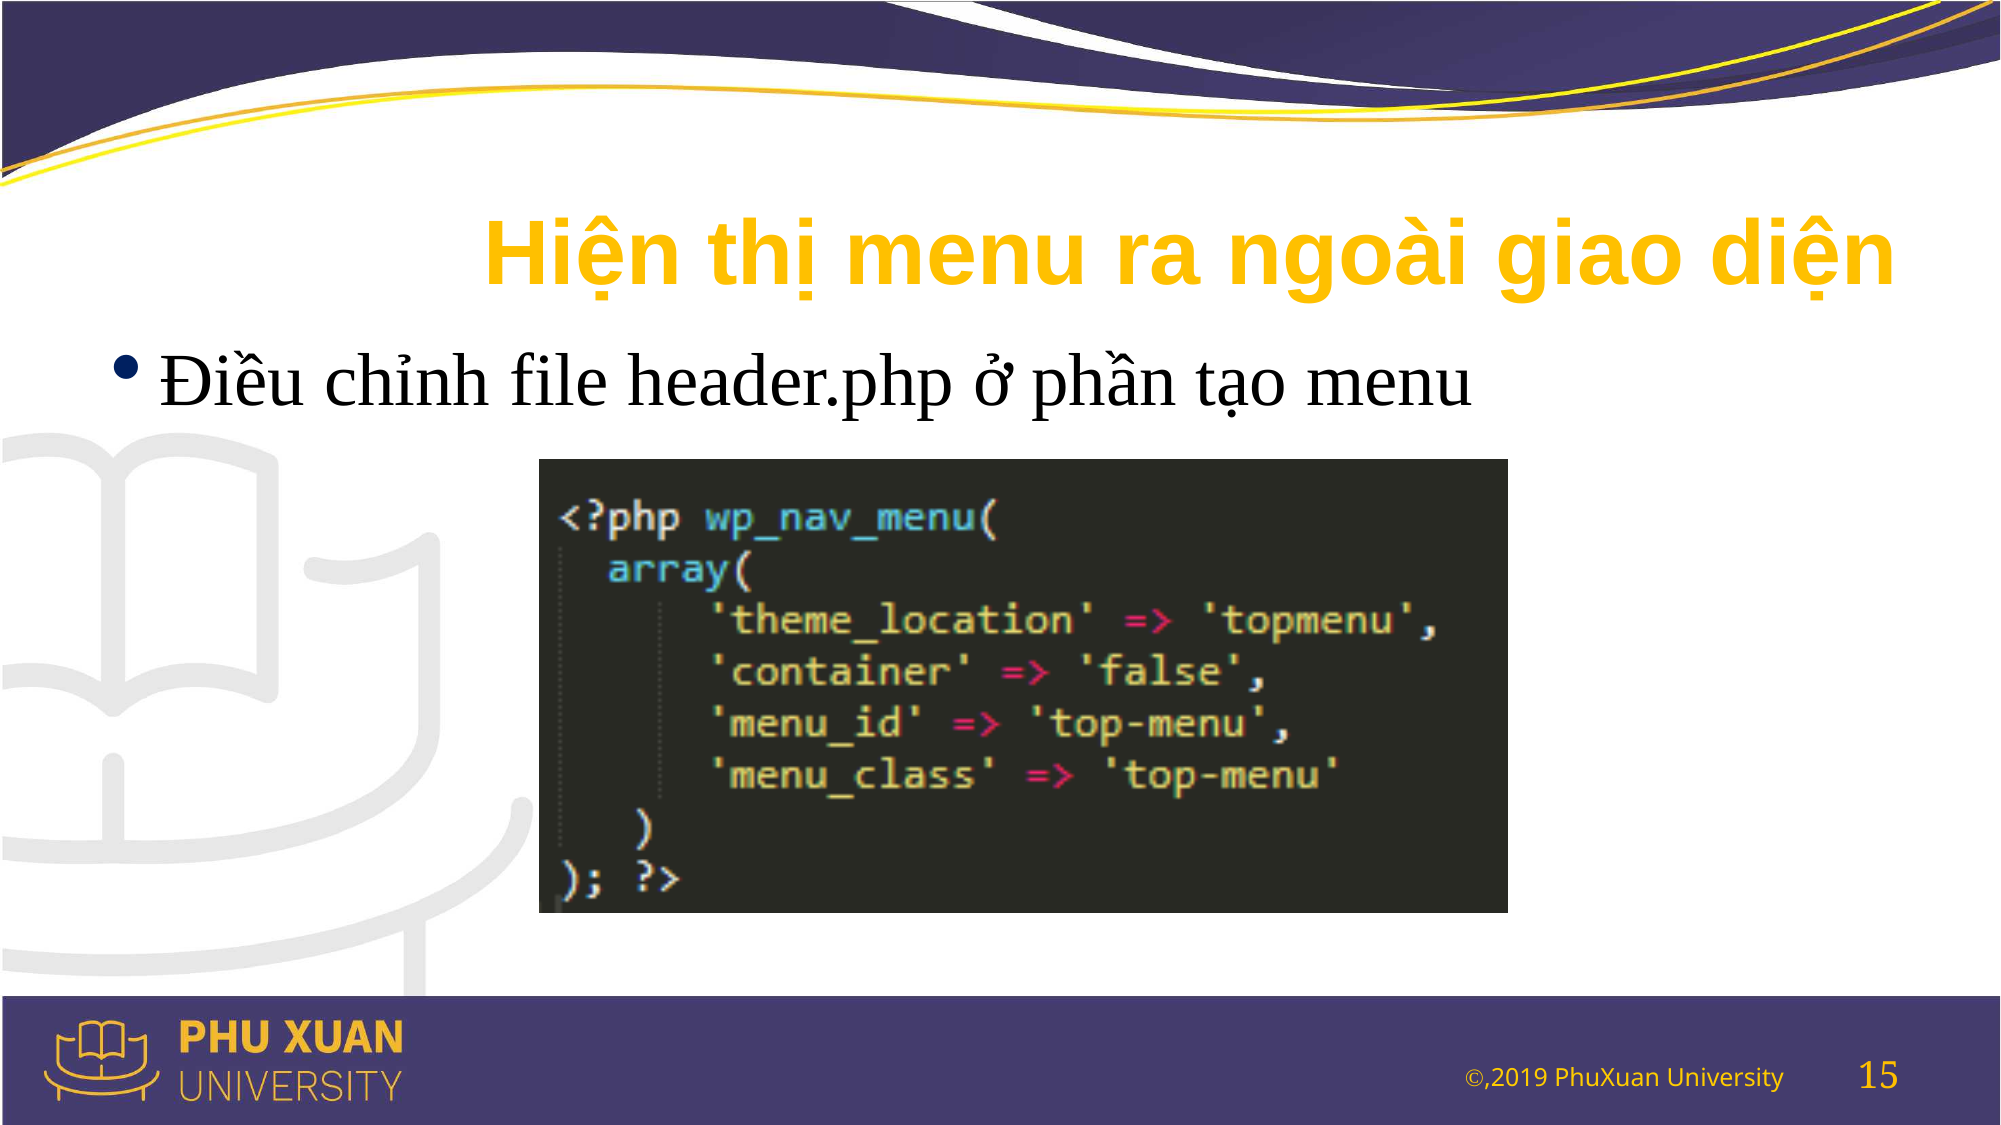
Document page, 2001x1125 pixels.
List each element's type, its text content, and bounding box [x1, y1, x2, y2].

title Hiện thị menu ra ngoài giao diện [99, 115, 1900, 304]
slide_number 15 [1733, 1042, 1900, 1103]
picture [0, 0, 2001, 1125]
list Điều chỉnh file header.php ở phần tạo menu [99, 322, 1900, 1043]
